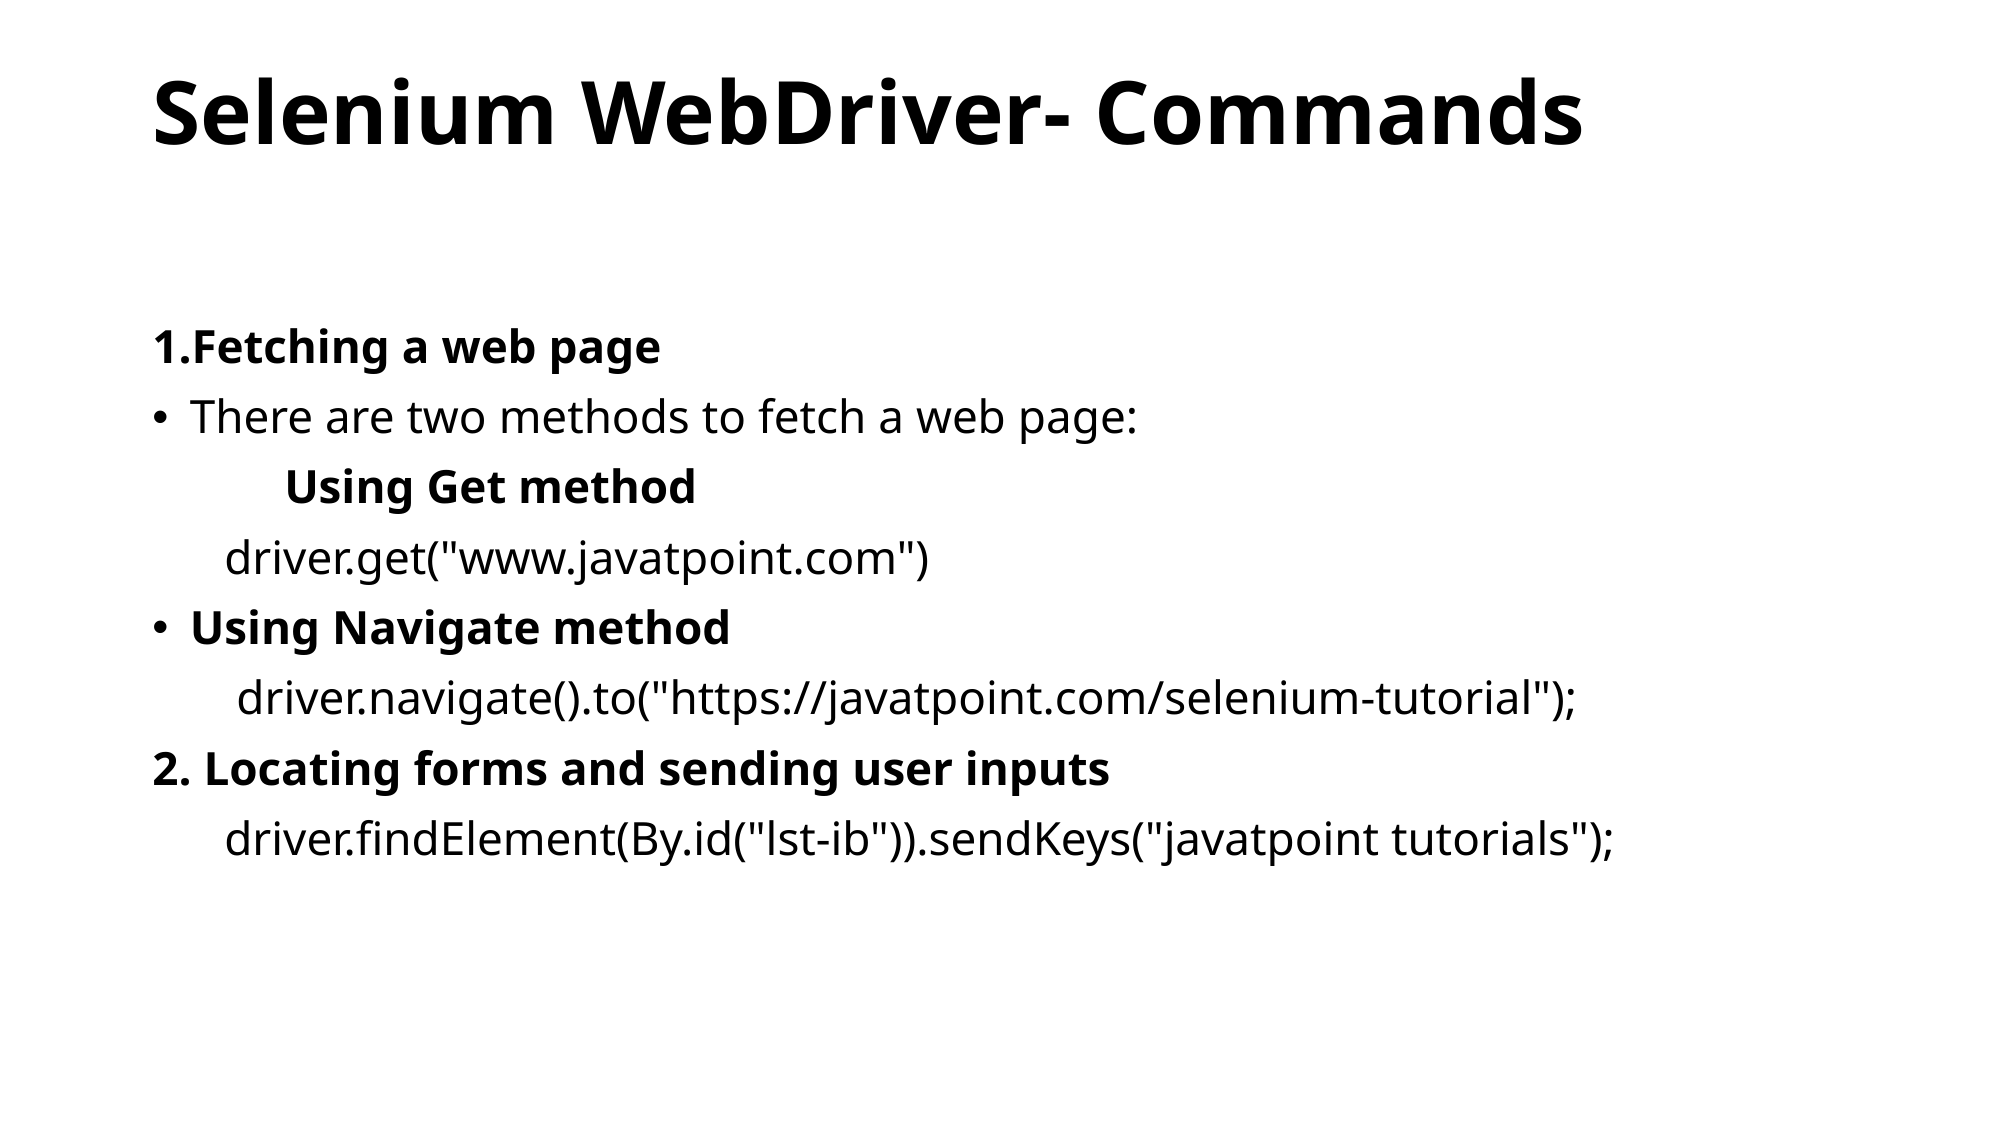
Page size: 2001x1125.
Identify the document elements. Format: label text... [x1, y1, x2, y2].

list 1.Fetching a web page There are two methods to fetch a web page: Using Get method driver.get("www.javatpoint.com") Using Navigate method driver.navigate().to("https://javatpoint.com/selenium-tutorial"); 2. Locating forms and sending user inputs driver.findElement(By.id("lst-ib")).sendKeys("javatpoint tutorials"); [137, 316, 1863, 1014]
title Selenium WebDriver- Commands [137, 59, 1863, 278]
